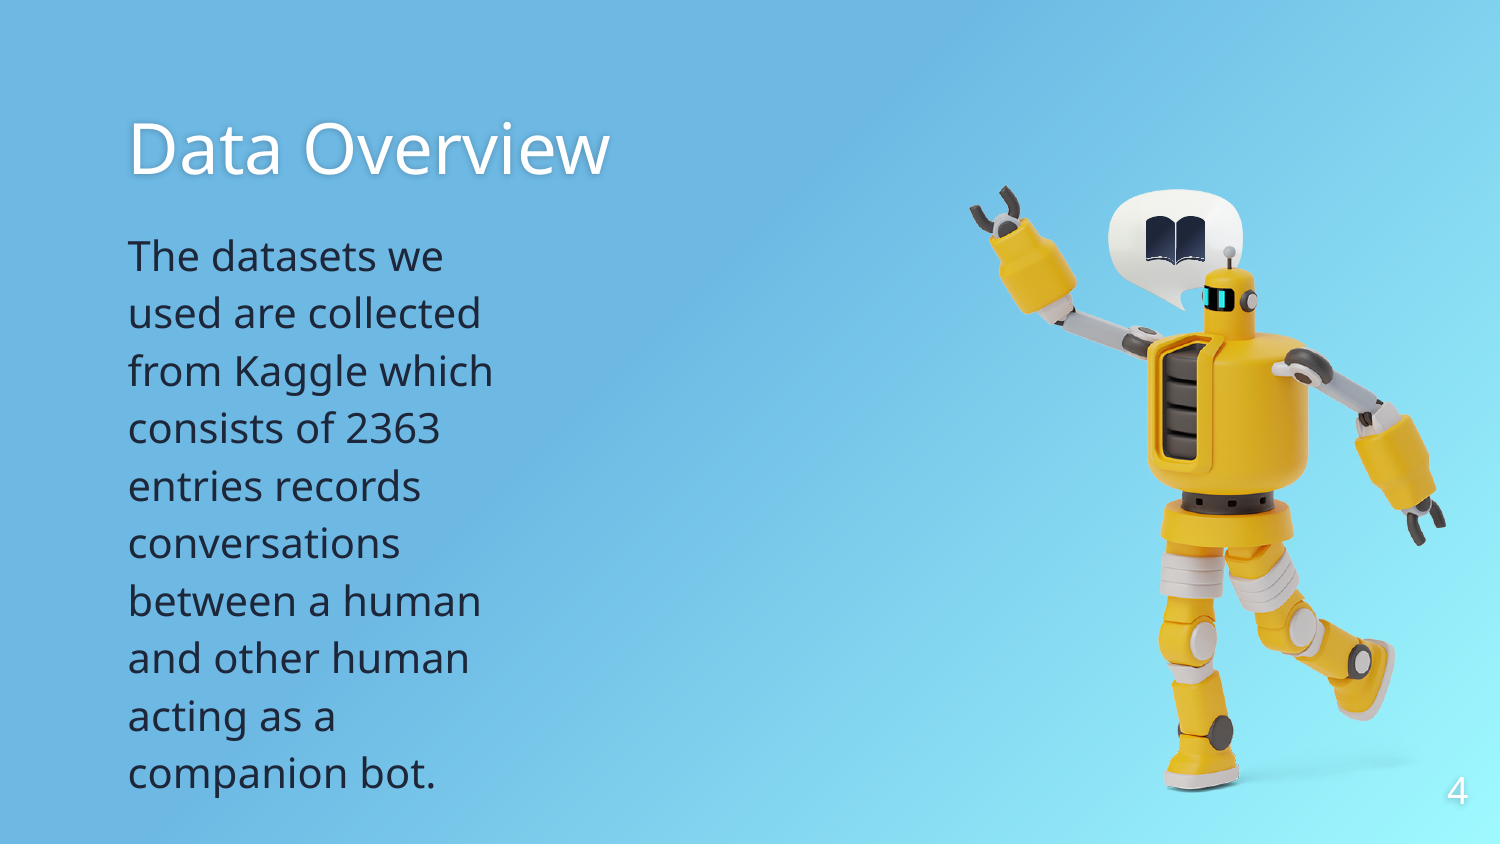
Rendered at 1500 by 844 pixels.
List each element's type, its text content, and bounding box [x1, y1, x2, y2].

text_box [1145, 215, 1206, 266]
picture [969, 184, 1447, 794]
list The datasets we used are collected from Kaggle which consists of 2363 entries records conversations between a human and other human acting as a companion bot. [127, 222, 510, 783]
title Data Overview [127, 124, 1374, 190]
slide_number 4 [1378, 761, 1469, 814]
